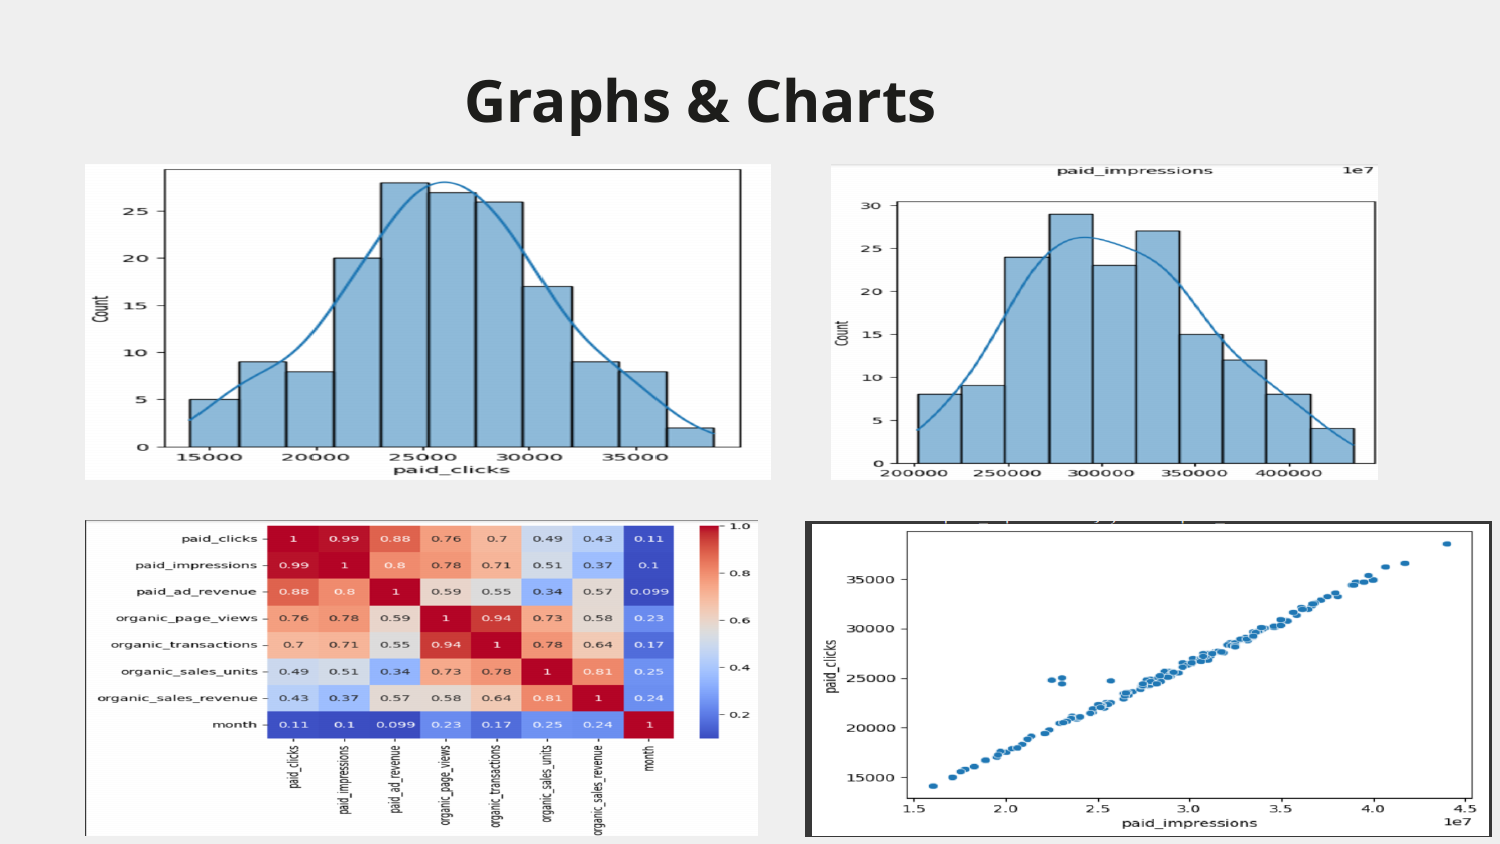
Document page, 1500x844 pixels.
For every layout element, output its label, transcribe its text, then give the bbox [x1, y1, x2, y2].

picture [84, 164, 772, 480]
picture [84, 520, 758, 836]
picture [805, 521, 1492, 837]
picture [831, 164, 1379, 480]
title Graphs & Charts [364, 52, 1037, 147]
